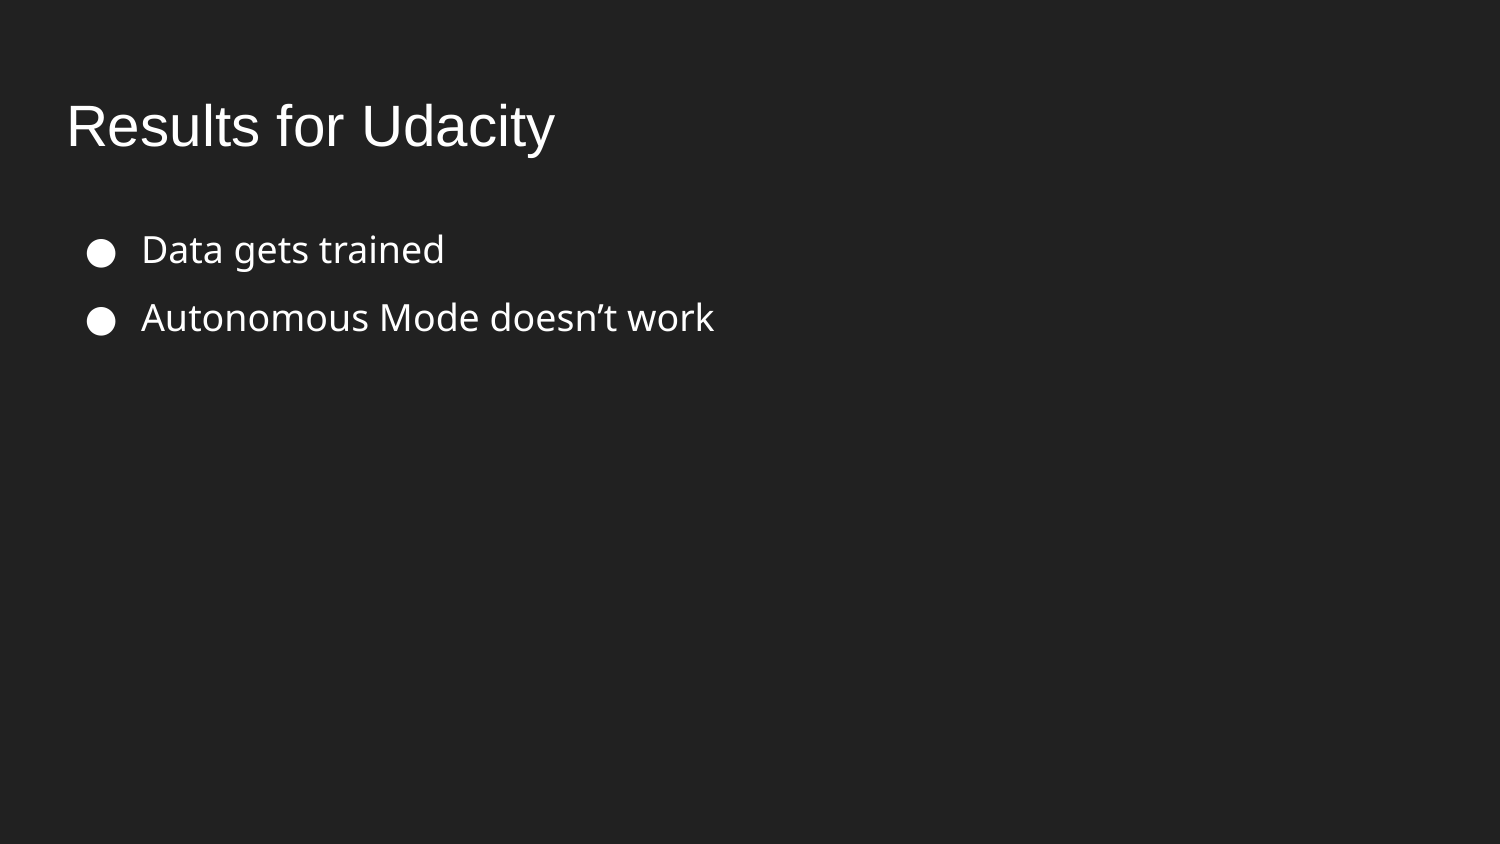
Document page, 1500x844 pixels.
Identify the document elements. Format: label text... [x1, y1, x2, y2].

title Results for Udacity [51, 72, 1449, 167]
list Data gets trained Autonomous Mode doesn’t work [51, 189, 1449, 750]
